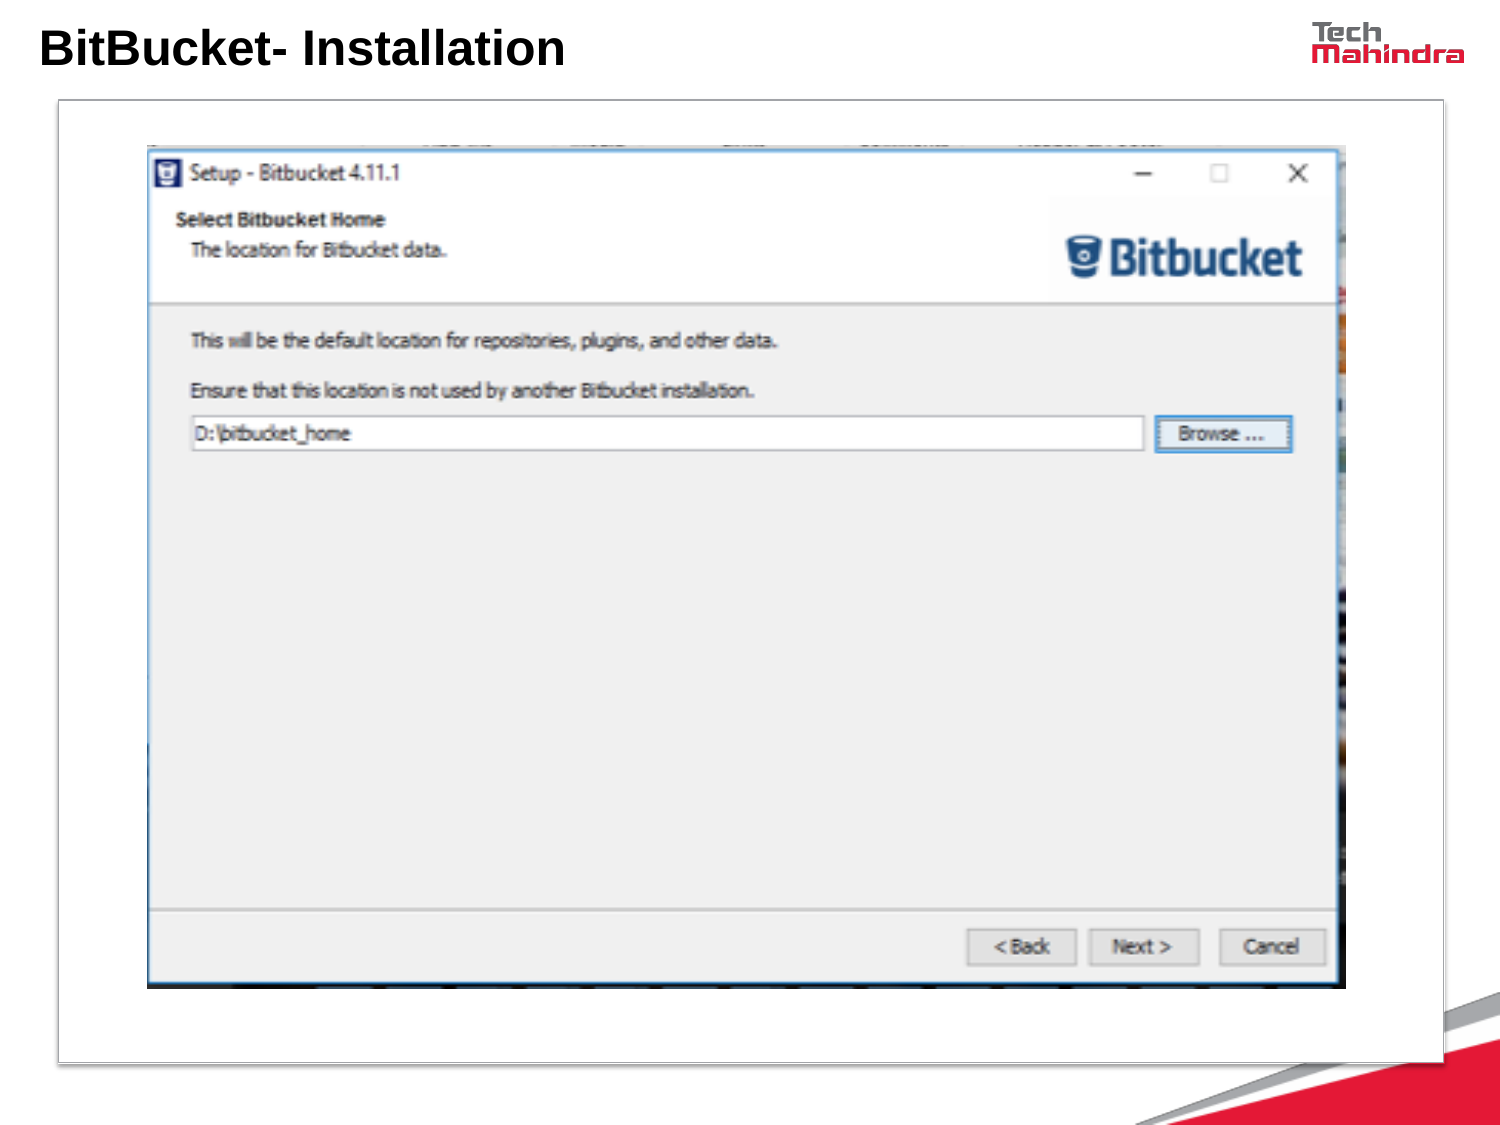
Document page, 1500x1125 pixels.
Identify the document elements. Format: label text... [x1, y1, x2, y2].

text_box [46, 93, 1413, 858]
title BitBucket- Installation [36, 15, 1463, 204]
text_box [50, 95, 1452, 1074]
picture [1131, 991, 1500, 1125]
picture [147, 145, 1346, 989]
text_box [58, 99, 1444, 1063]
